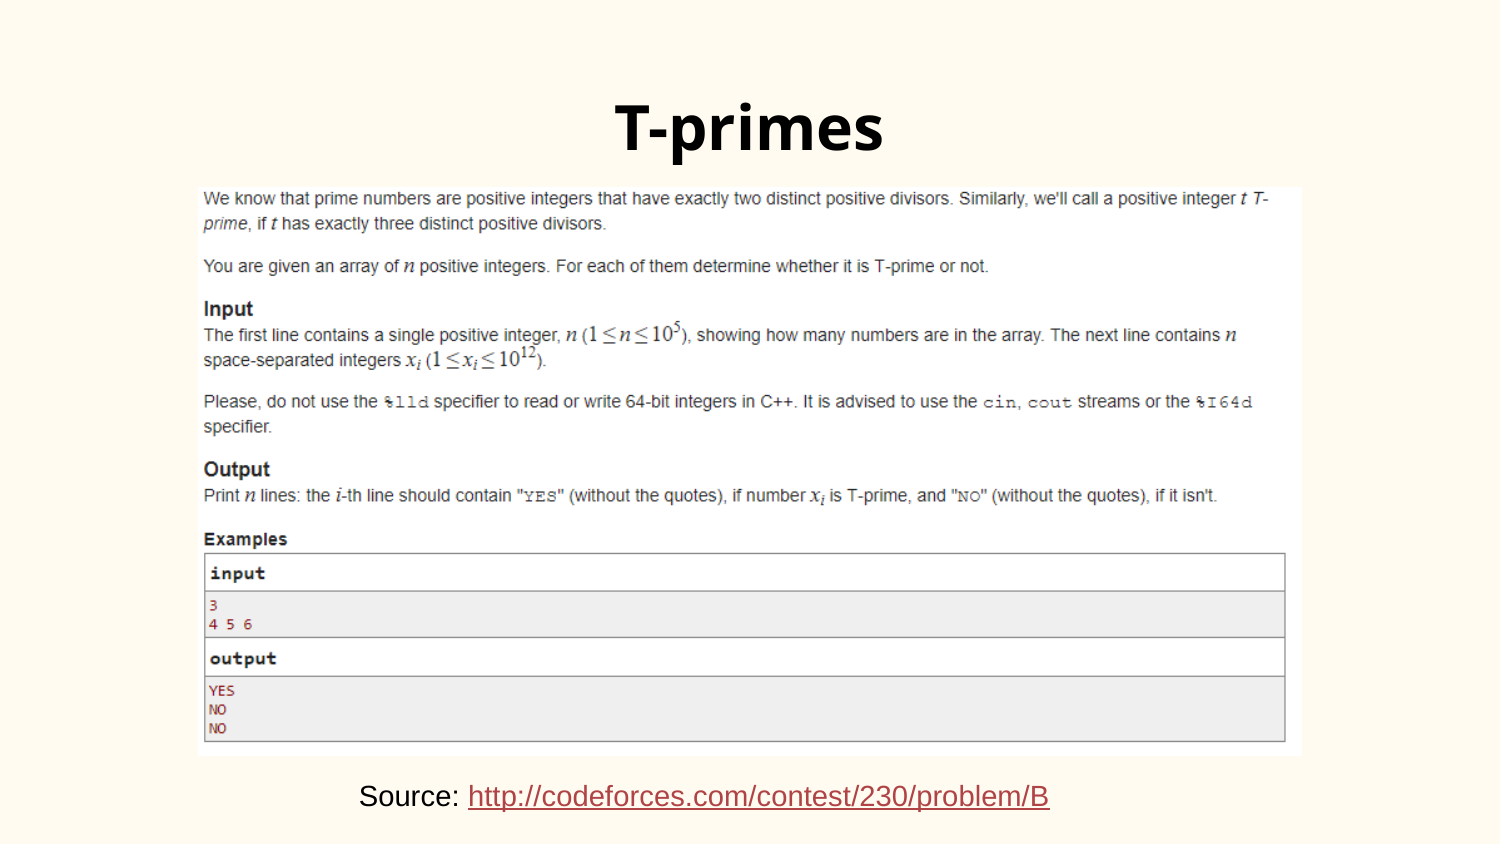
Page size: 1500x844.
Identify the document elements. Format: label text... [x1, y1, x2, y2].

text_box Source: http://codeforces.com/contest/230/problem/B [344, 769, 1066, 844]
title T-primes [51, 72, 1449, 174]
picture [198, 187, 1302, 756]
